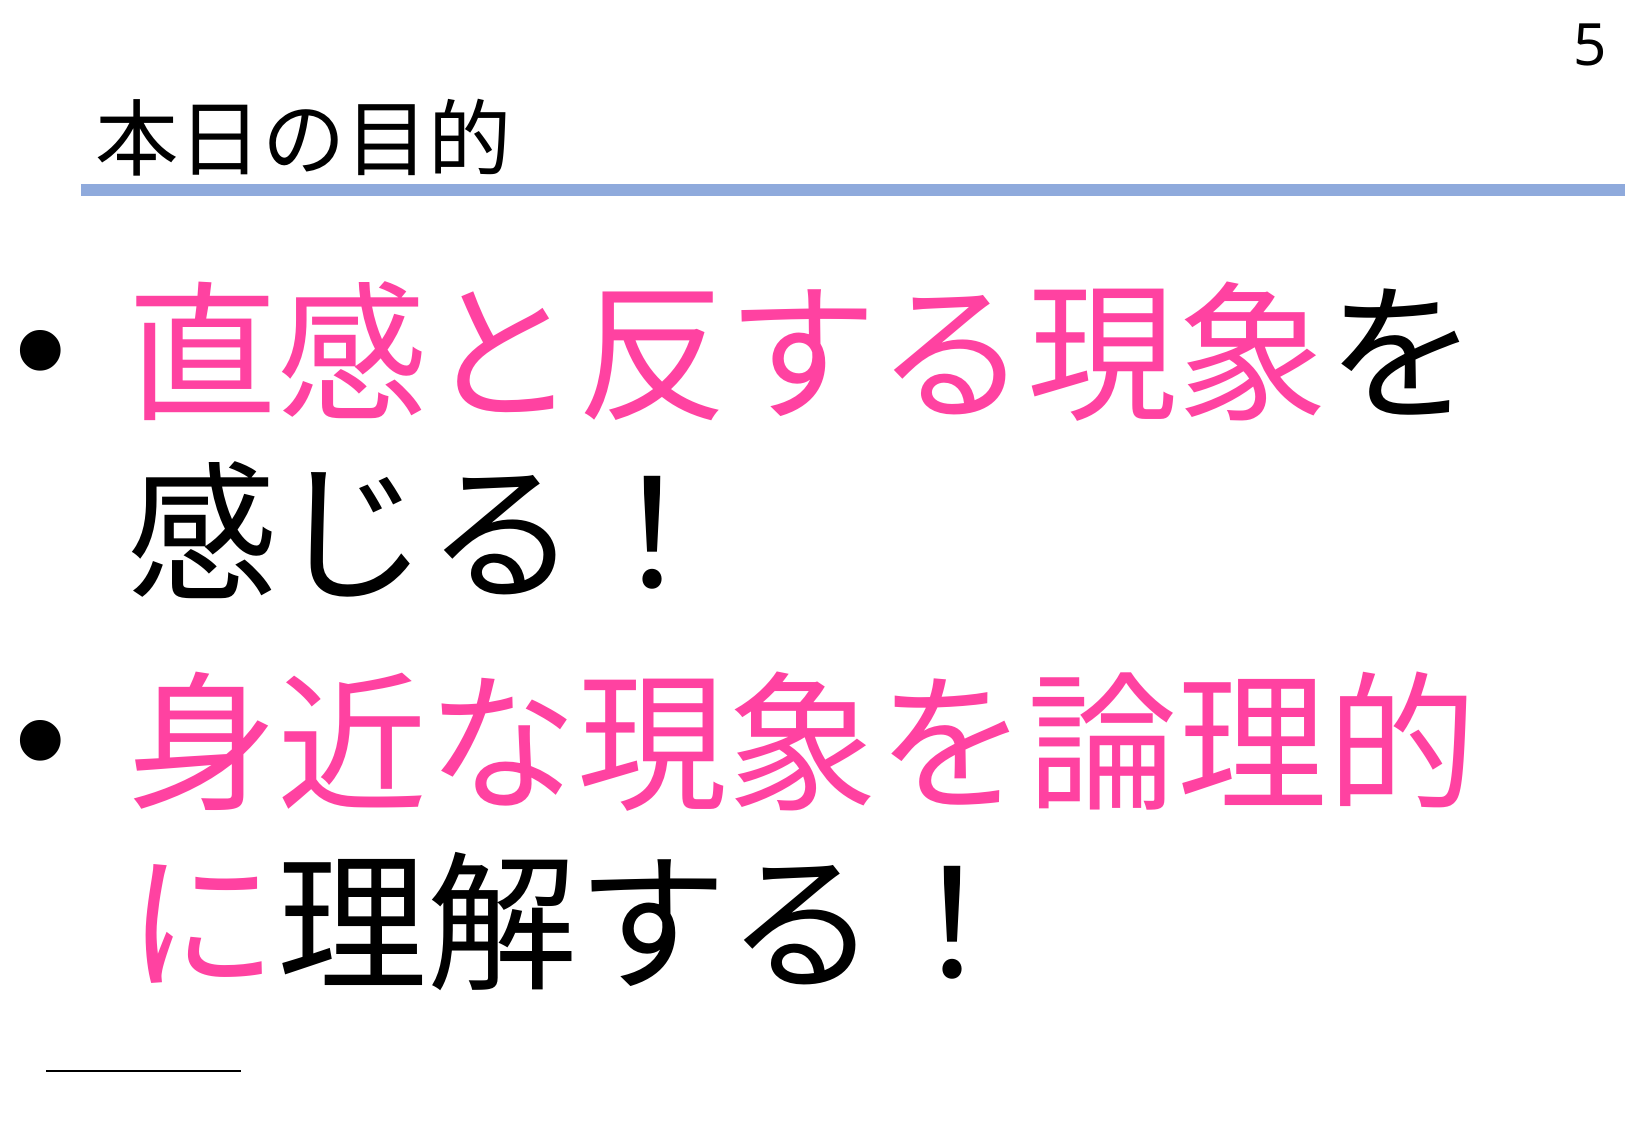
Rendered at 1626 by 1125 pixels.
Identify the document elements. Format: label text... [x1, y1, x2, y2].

slide_number 5 [1450, 0, 1622, 100]
list 直感と反する現象を感じる！ 身近な現象を論理的に理解する！ [0, 196, 1625, 1072]
title 本日の目的 [80, 60, 1625, 194]
